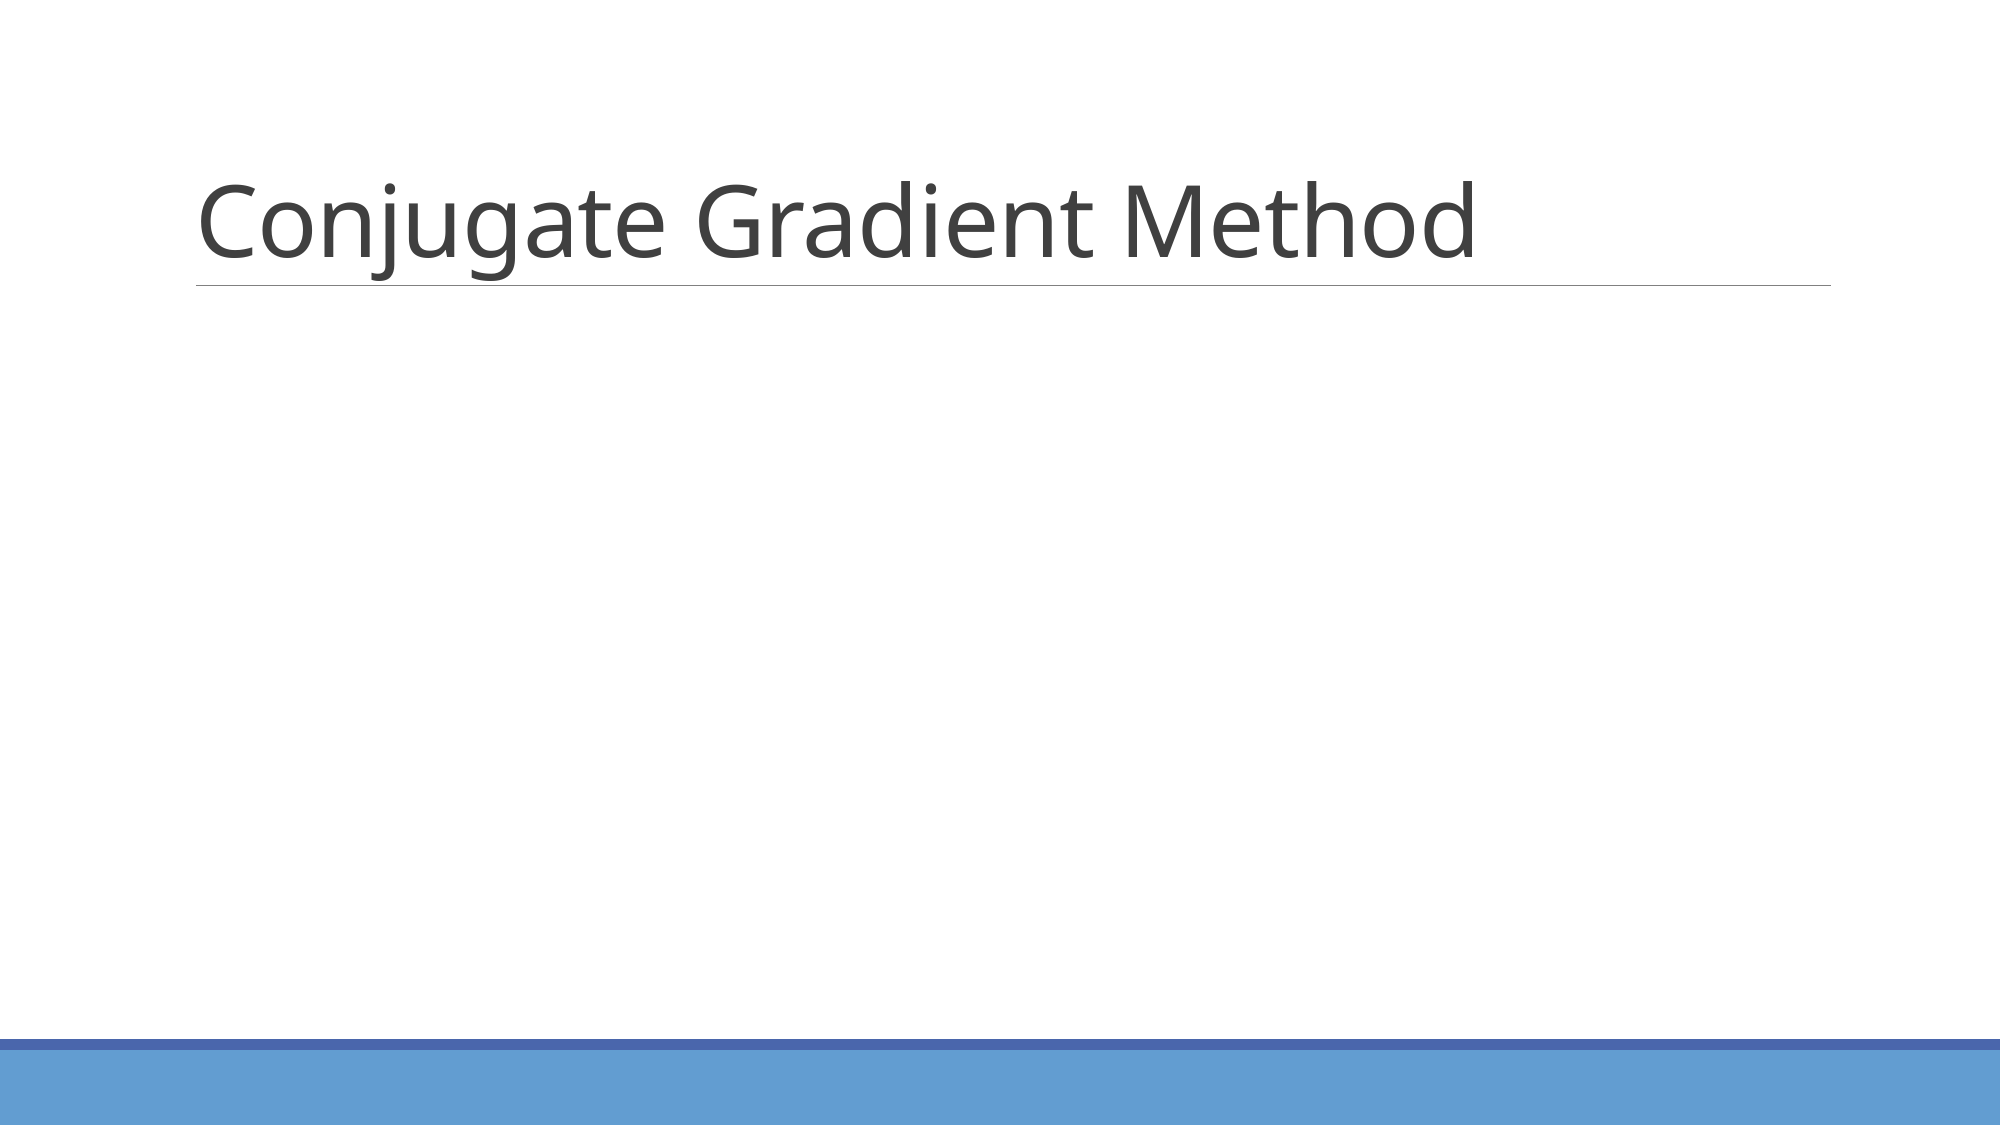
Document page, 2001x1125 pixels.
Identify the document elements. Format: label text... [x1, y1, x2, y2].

title Conjugate Gradient Method [180, 47, 1830, 285]
